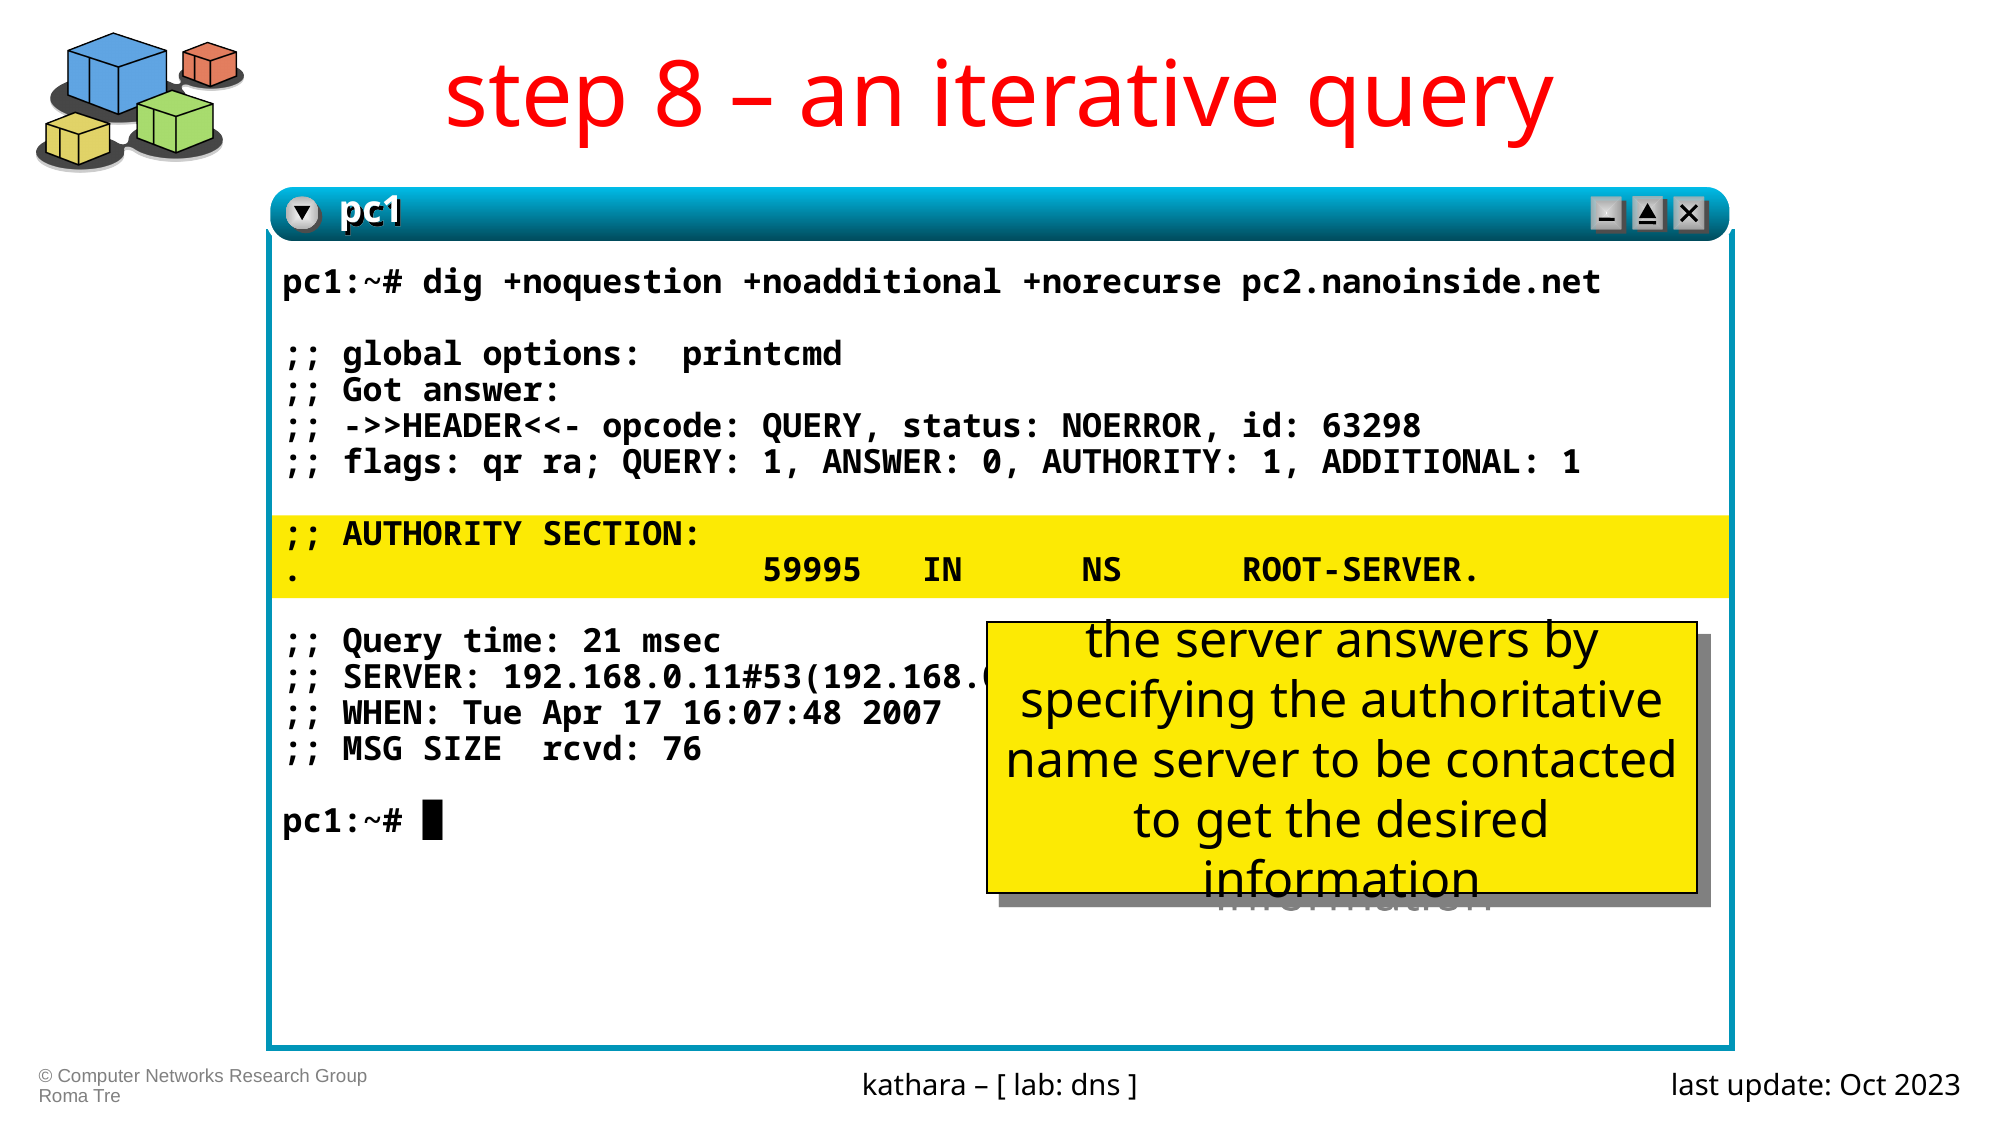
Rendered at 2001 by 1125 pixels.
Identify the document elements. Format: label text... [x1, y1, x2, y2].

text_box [285, 196, 323, 234]
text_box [1632, 196, 1668, 233]
text_box [729, 184, 1732, 244]
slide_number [1519, 1058, 1977, 1114]
text_box [267, 184, 338, 244]
text_box [268, 231, 1732, 1048]
footer kathara – [ lab: dns ] [511, 1058, 1489, 1114]
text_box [1673, 196, 1710, 234]
picture [36, 32, 244, 173]
title step 8 – an iterative query [268, 0, 1732, 184]
text_box pc1 [338, 184, 729, 244]
text_box pc1:~# dig +noquestion +noadditional +norecurse pc2.nanoinside.net ;; global options: printcmd ;; Got answer: ;; ->>HEADER<<- opcode: QUERY, status: NOERROR, id: 63298 ;; flags: qr ra; QUERY: 1, ANSWER: 0, AUTHORITY: 1, ADDITIONAL: 1 ;; AUTHORITY SECTION: . 59995 IN NS ROOT-SERVER. ;; Query time: 21 msec ;; SERVER: 192.168.0.11#53(192.168.0.11) ;; WHEN: Tue Apr 17 16:07:48 2007 ;; MSG SIZE rcvd: 76 pc1:~# █ [270, 259, 1732, 1048]
text_box the server answers by specifying the authoritative name server to be contacted to get the desired information [987, 621, 1697, 894]
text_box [1590, 196, 1627, 234]
